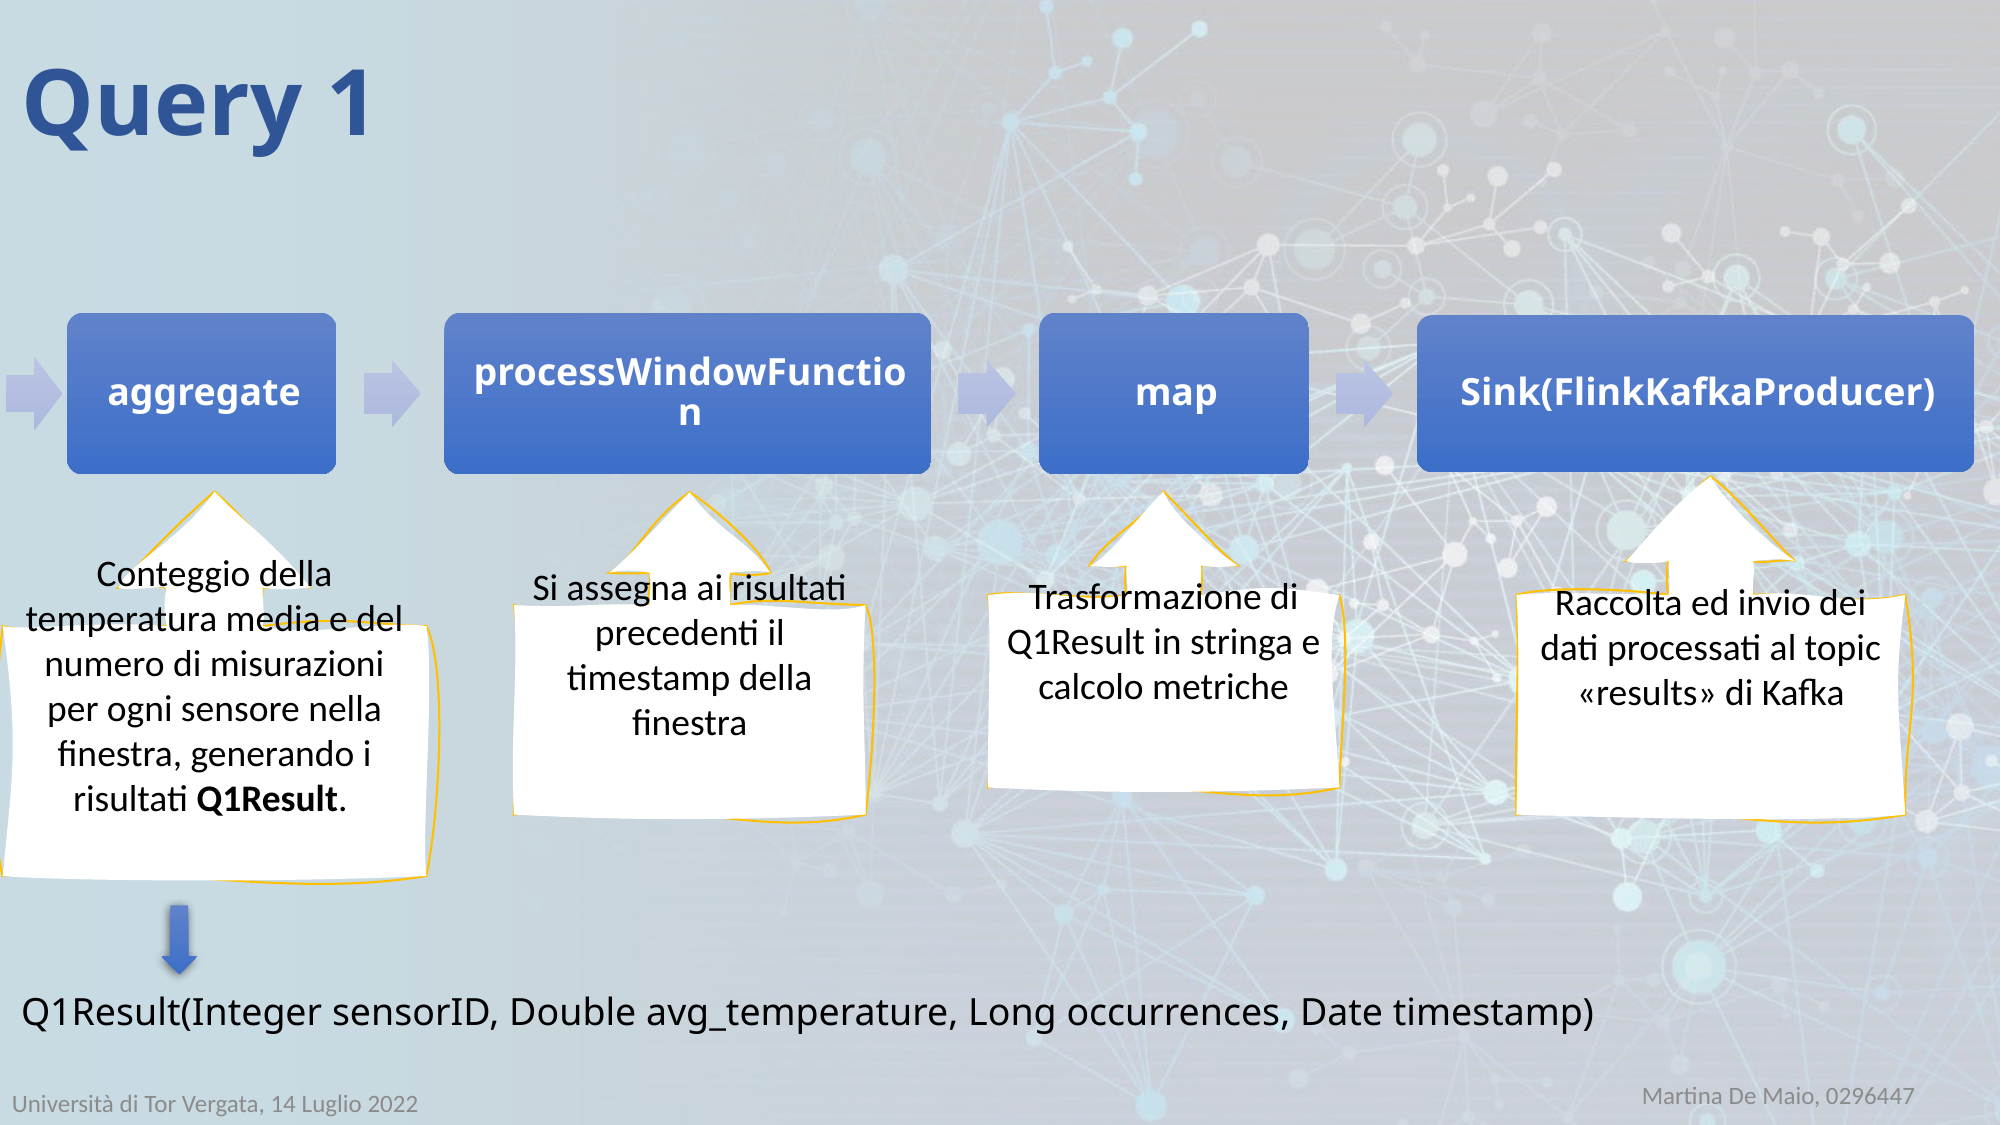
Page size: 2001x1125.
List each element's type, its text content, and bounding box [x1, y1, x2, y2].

text_box [6, 356, 63, 431]
footer Università di Tor Vergata, 14 Luglio 2022 [0, 1072, 452, 1125]
text_box Conteggio della temperatura media e del numero di misurazioni per ogni sensore nella finestra, generando i risultati Q1Result. [0, 624, 441, 885]
title Query 1 [6, 47, 64, 165]
text_box Martina De Maio, 0296447 [1542, 1064, 2000, 1125]
text_box Q1Result(Integer sensorID, Double avg_temperature, Long occurrences, Date timestamp) [6, 980, 1767, 1041]
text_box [64, 47, 1978, 740]
text_box Si assegna ai risultati precedenti il timestamp della finestra [512, 740, 874, 824]
text_box Raccolta ed invio dei dati processati al topic «results» di Kafka [1514, 740, 1910, 824]
text_box [161, 905, 198, 975]
text_box Trasformazione di Q1Result in stringa e calcolo metriche [986, 740, 1343, 797]
